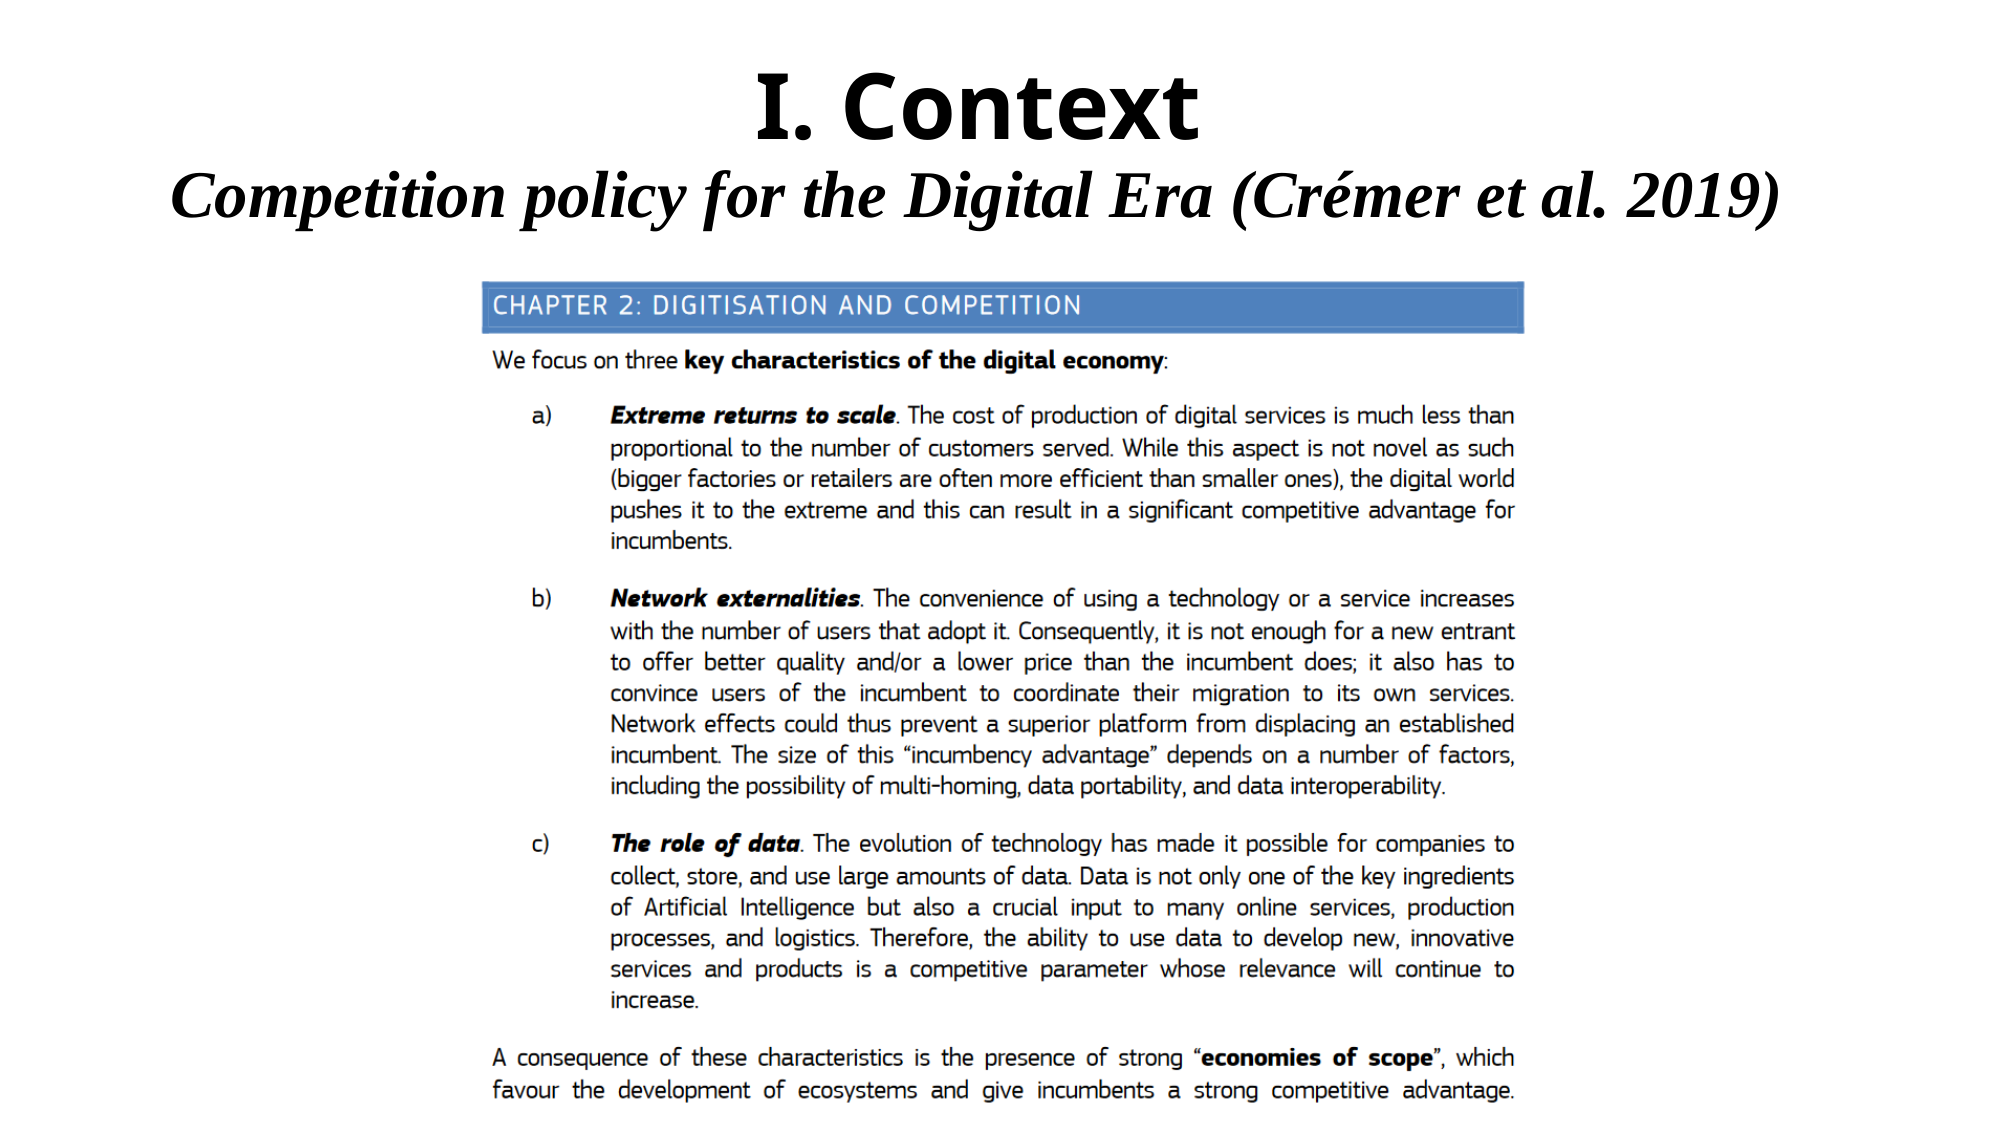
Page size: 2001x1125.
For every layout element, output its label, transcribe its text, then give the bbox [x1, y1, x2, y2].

picture [423, 274, 1577, 1111]
title I. Context Competition policy for the Digital Era (Crémer et al. 2019) [115, 37, 1841, 255]
